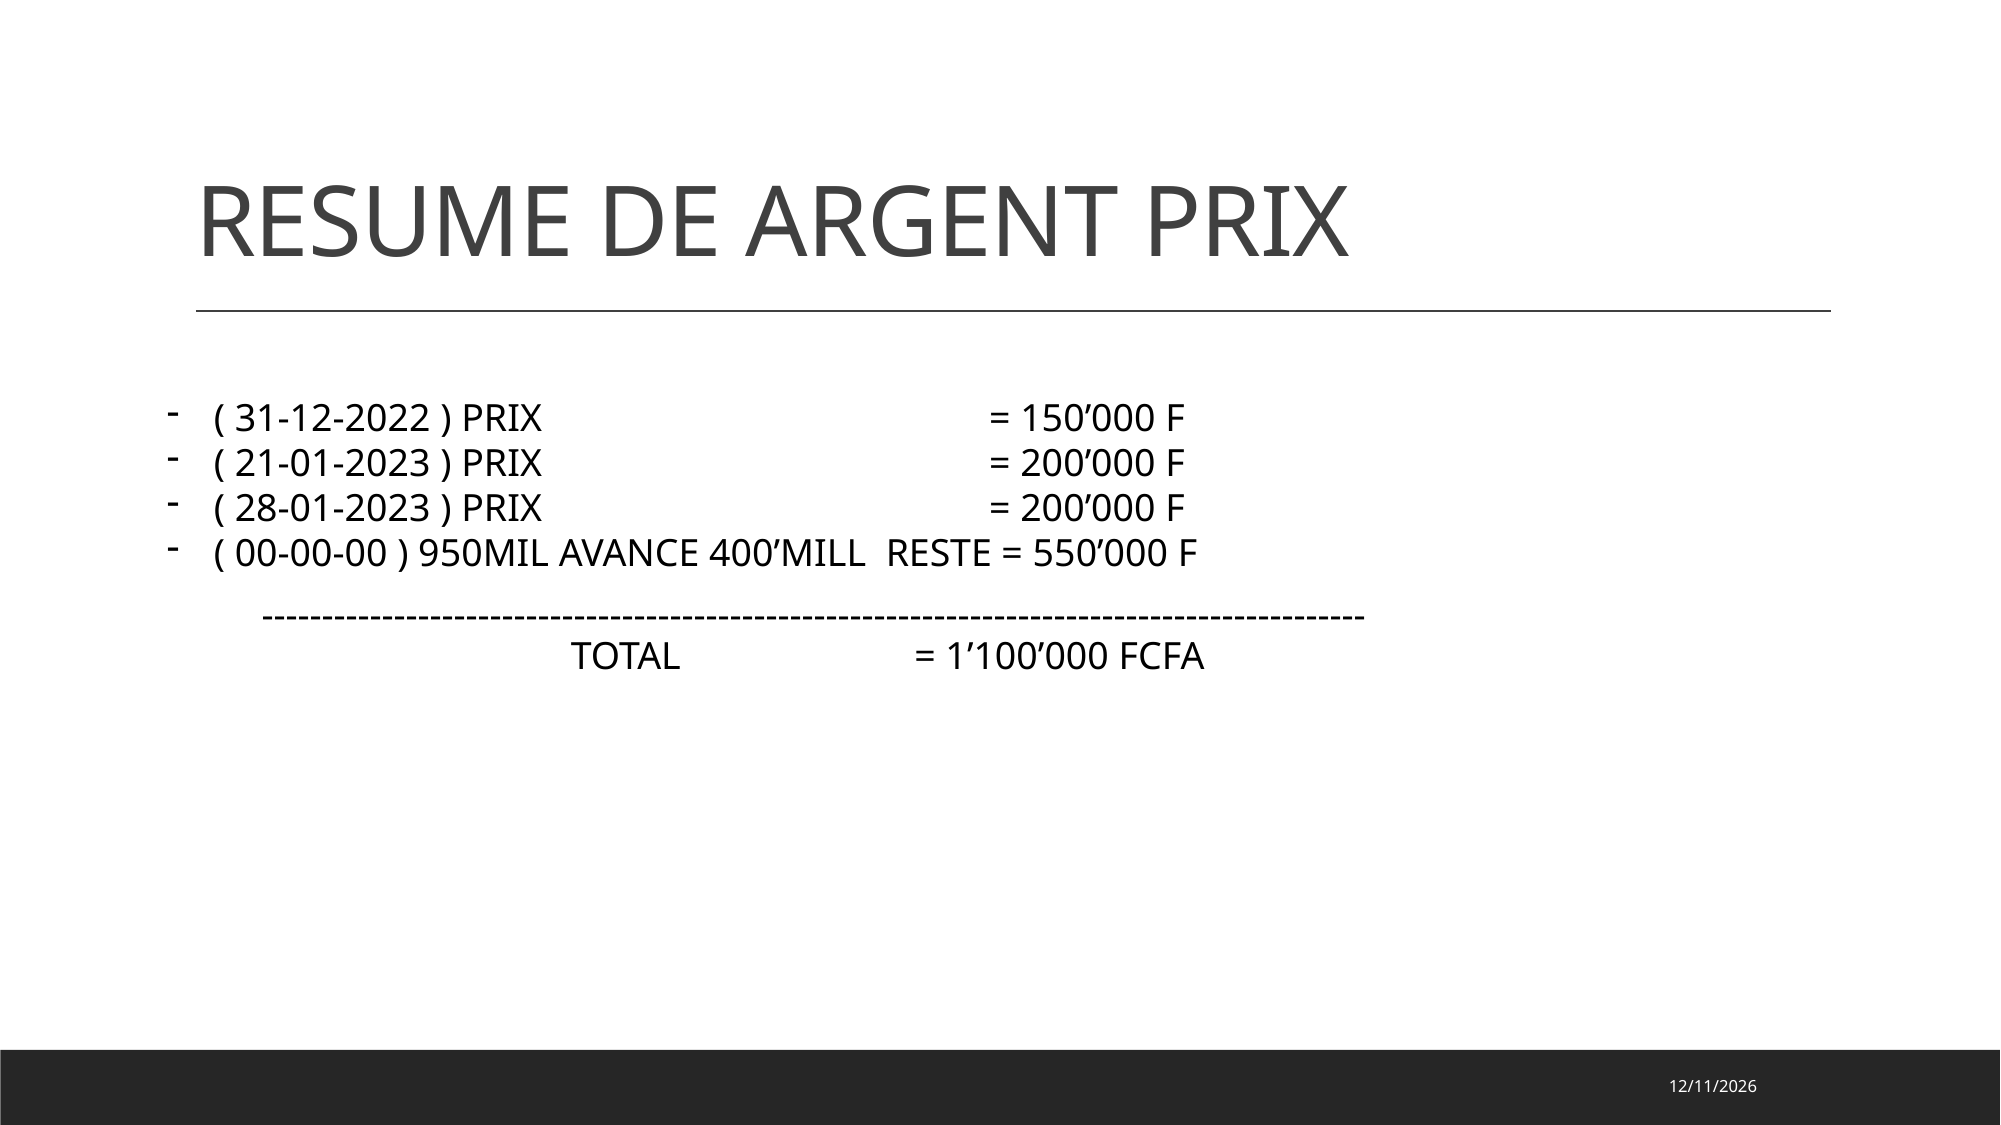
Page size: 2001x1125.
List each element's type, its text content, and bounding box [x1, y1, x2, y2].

title RESUME DE ARGENT PRIX [180, 47, 1830, 285]
text_box TOTAL = 1’100’000 FCFA [546, 625, 1221, 685]
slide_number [1348, 1057, 1773, 1118]
text_box ( 31-12-2022 ) PRIX = 150’000 F ( 21-01-2023 ) PRIX = 200’000 F ( 28-01-2023 ) PRIX = 200’000 F ( 00-00-00 ) 950MIL AVANCE 400’MILL RESTE = 550’000 F [152, 386, 1213, 582]
text_box -------------------------------------------------------------------------------------------- [246, 583, 1381, 644]
